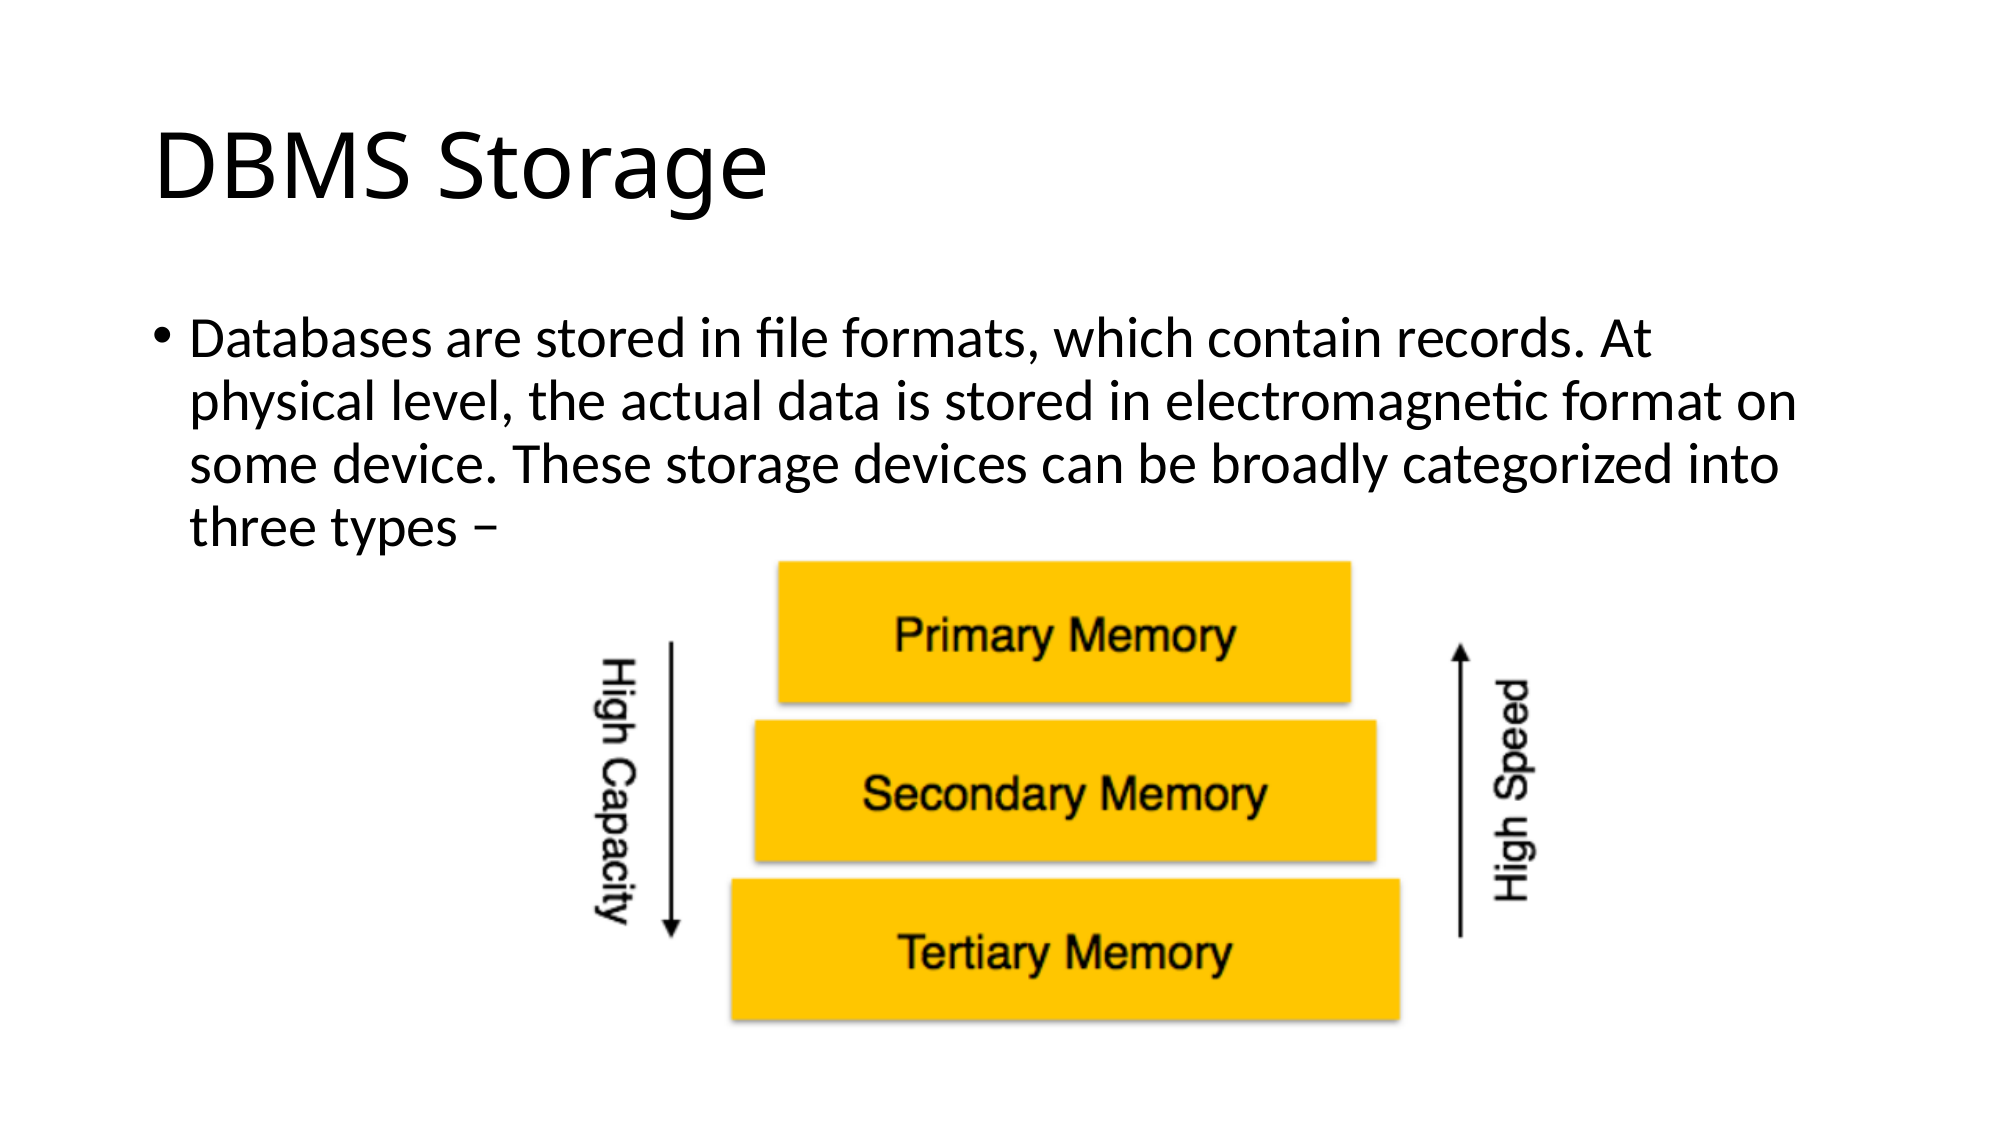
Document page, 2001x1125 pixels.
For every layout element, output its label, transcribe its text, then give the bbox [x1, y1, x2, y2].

picture [514, 544, 1551, 1036]
title DBMS Storage [137, 59, 1863, 278]
list Databases are stored in file formats, which contain records. At physical level, the actual data is stored in electromagnetic format on some device. These storage devices can be broadly categorized into three types − [137, 299, 1863, 1014]
